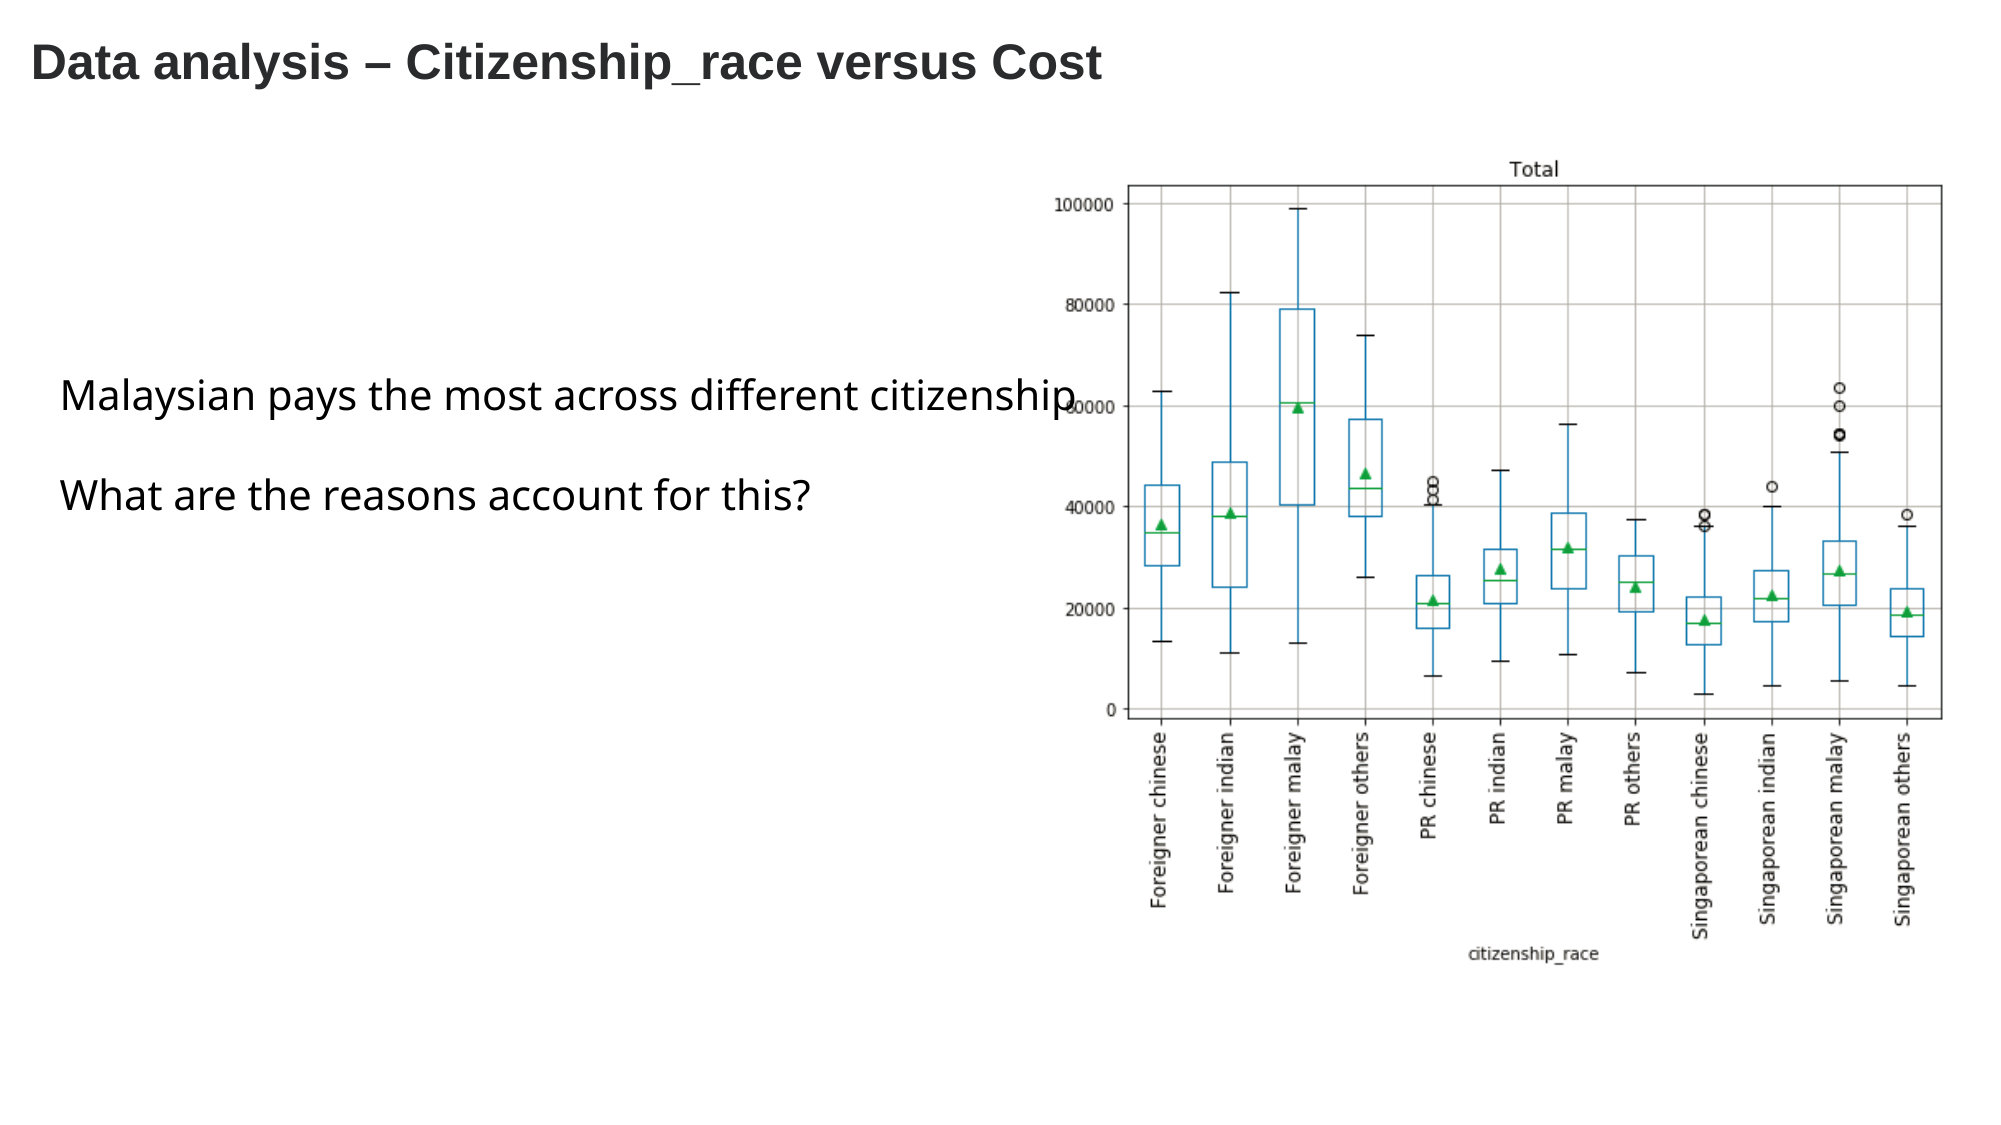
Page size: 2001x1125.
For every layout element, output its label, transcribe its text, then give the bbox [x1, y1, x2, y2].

title Data analysis – Citizenship_race versus Cost [15, 0, 1619, 128]
text_box Malaysian pays the most across different citizenship What are the reasons account for this? [44, 361, 1044, 527]
picture [1044, 149, 1956, 975]
